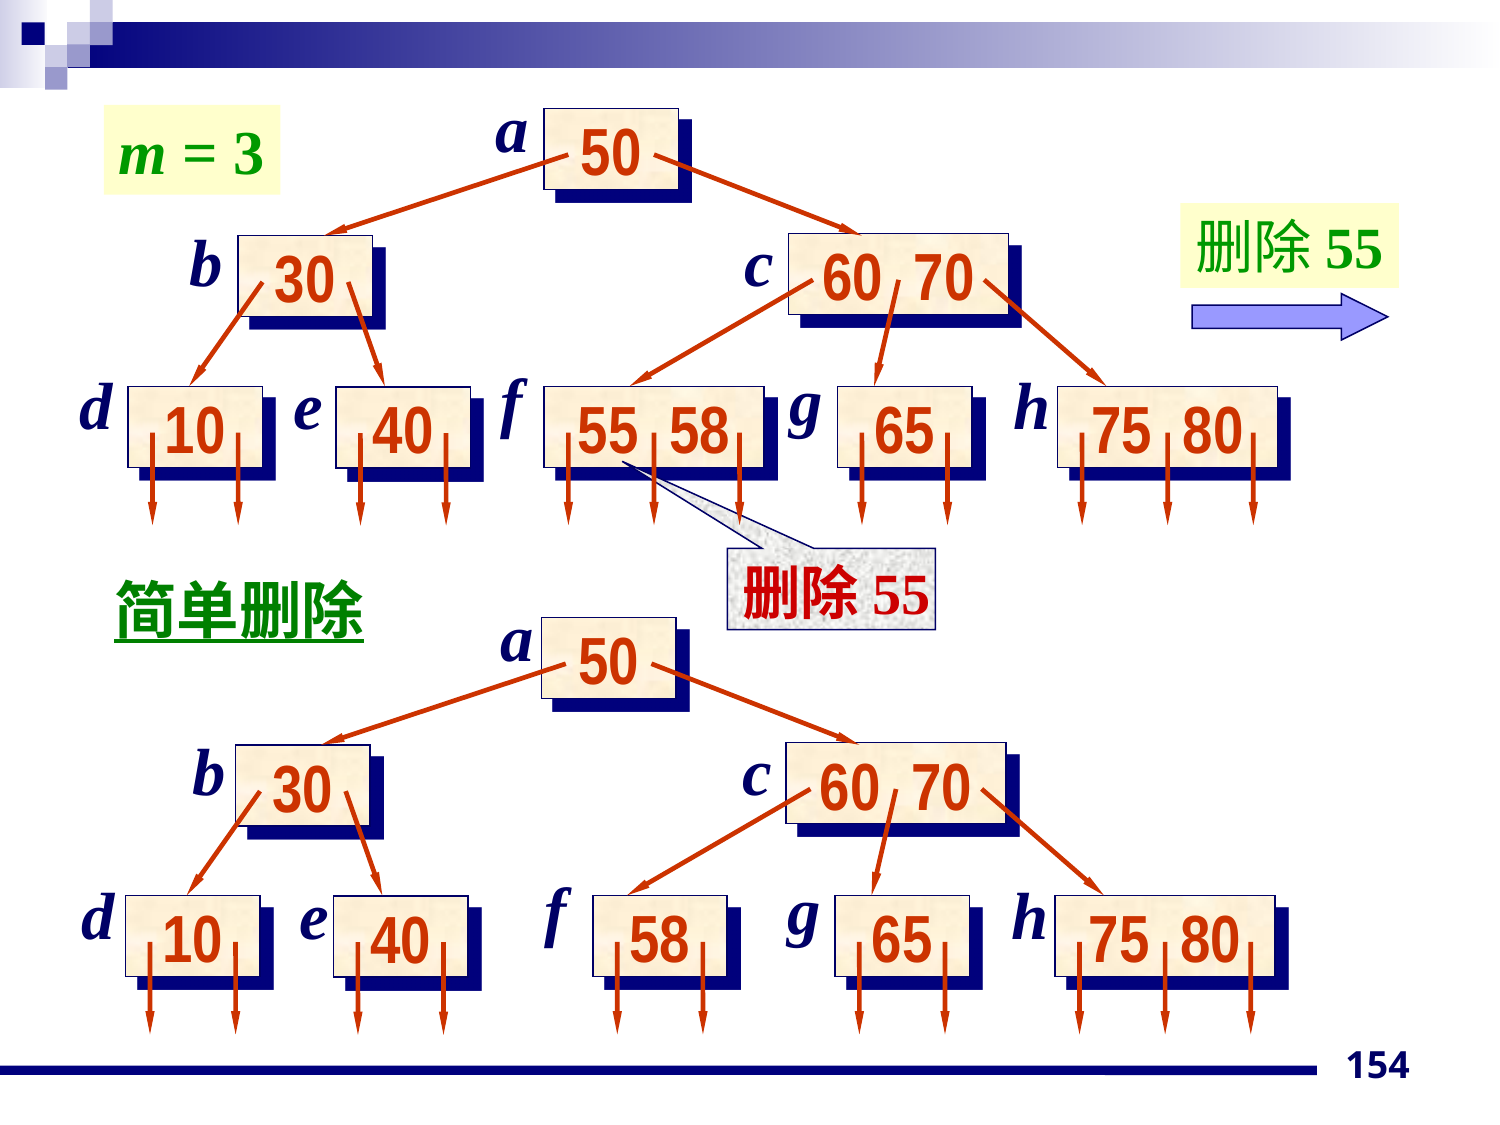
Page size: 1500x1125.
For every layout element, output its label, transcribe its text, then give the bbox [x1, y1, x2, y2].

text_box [64, 78, 1393, 1035]
slide_number 154 [1074, 1025, 1425, 1100]
